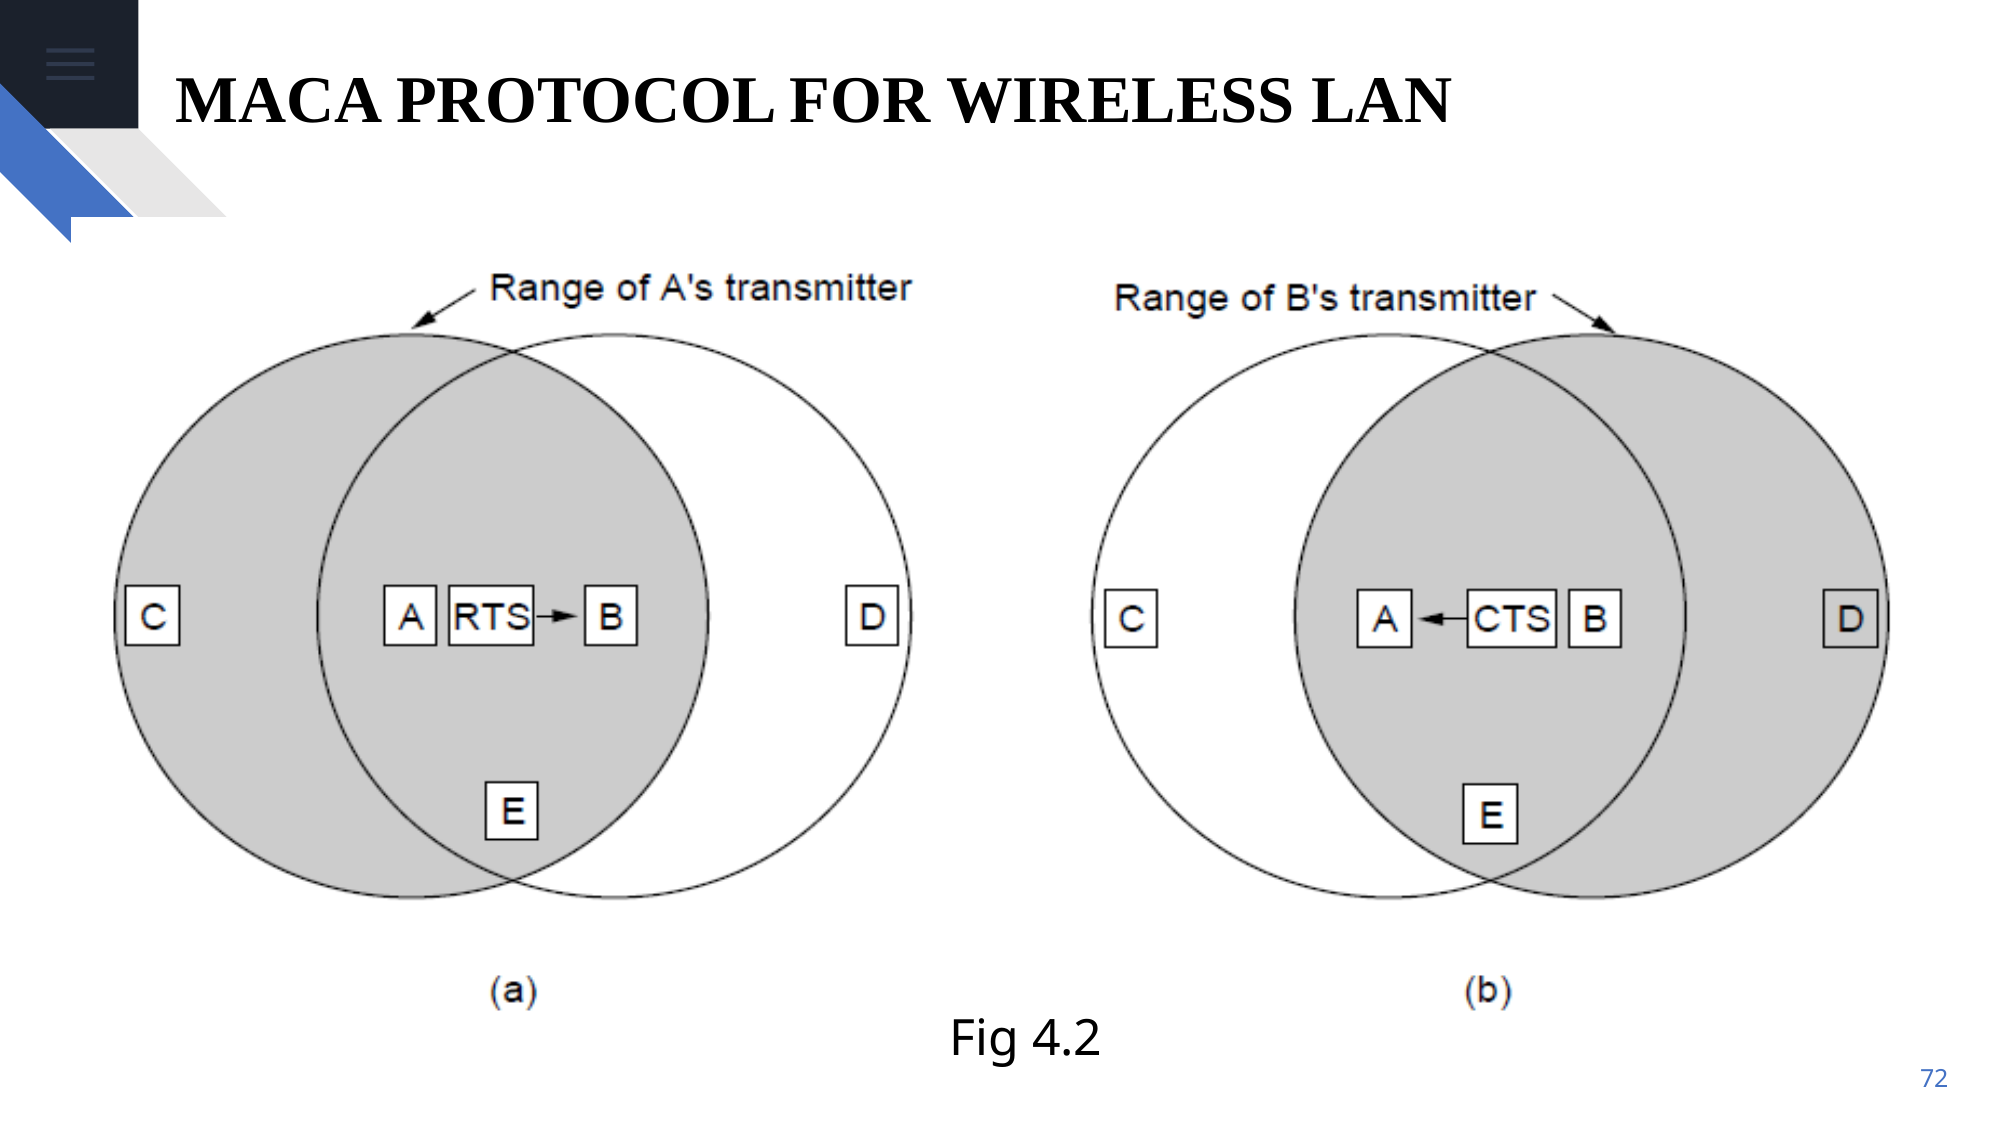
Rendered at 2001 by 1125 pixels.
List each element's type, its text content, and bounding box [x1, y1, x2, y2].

picture [71, 217, 1929, 1017]
title MACA PROTOCOL FOR WIRELESS LAN [71, 44, 1610, 217]
text_box Fig 4.2 [929, 1028, 1503, 1125]
slide_number ‹#› [1848, 1036, 1969, 1123]
